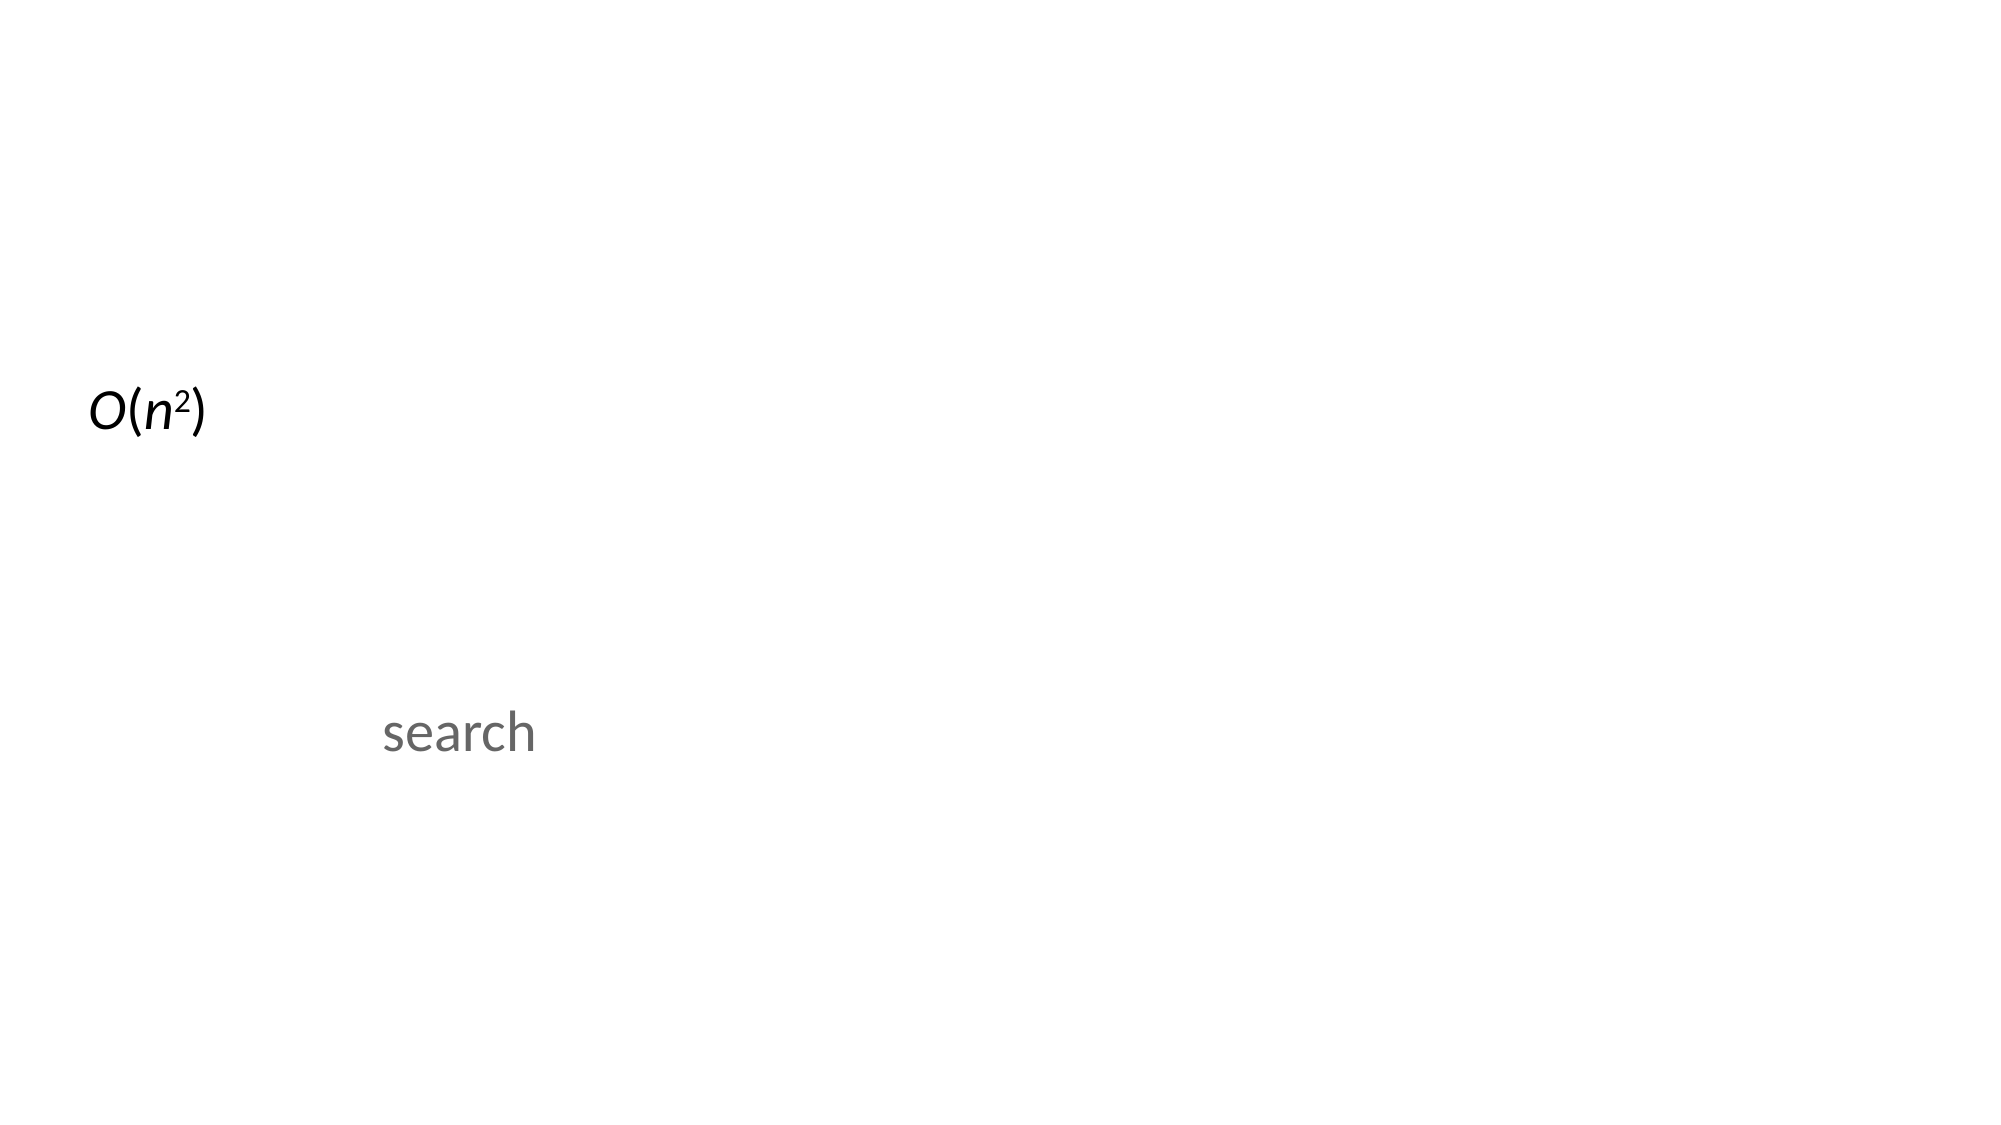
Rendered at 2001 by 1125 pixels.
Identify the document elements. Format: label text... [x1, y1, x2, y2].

list O(n2) O(n log n) O(n) O(log n) search O(1) [68, 252, 1932, 1000]
